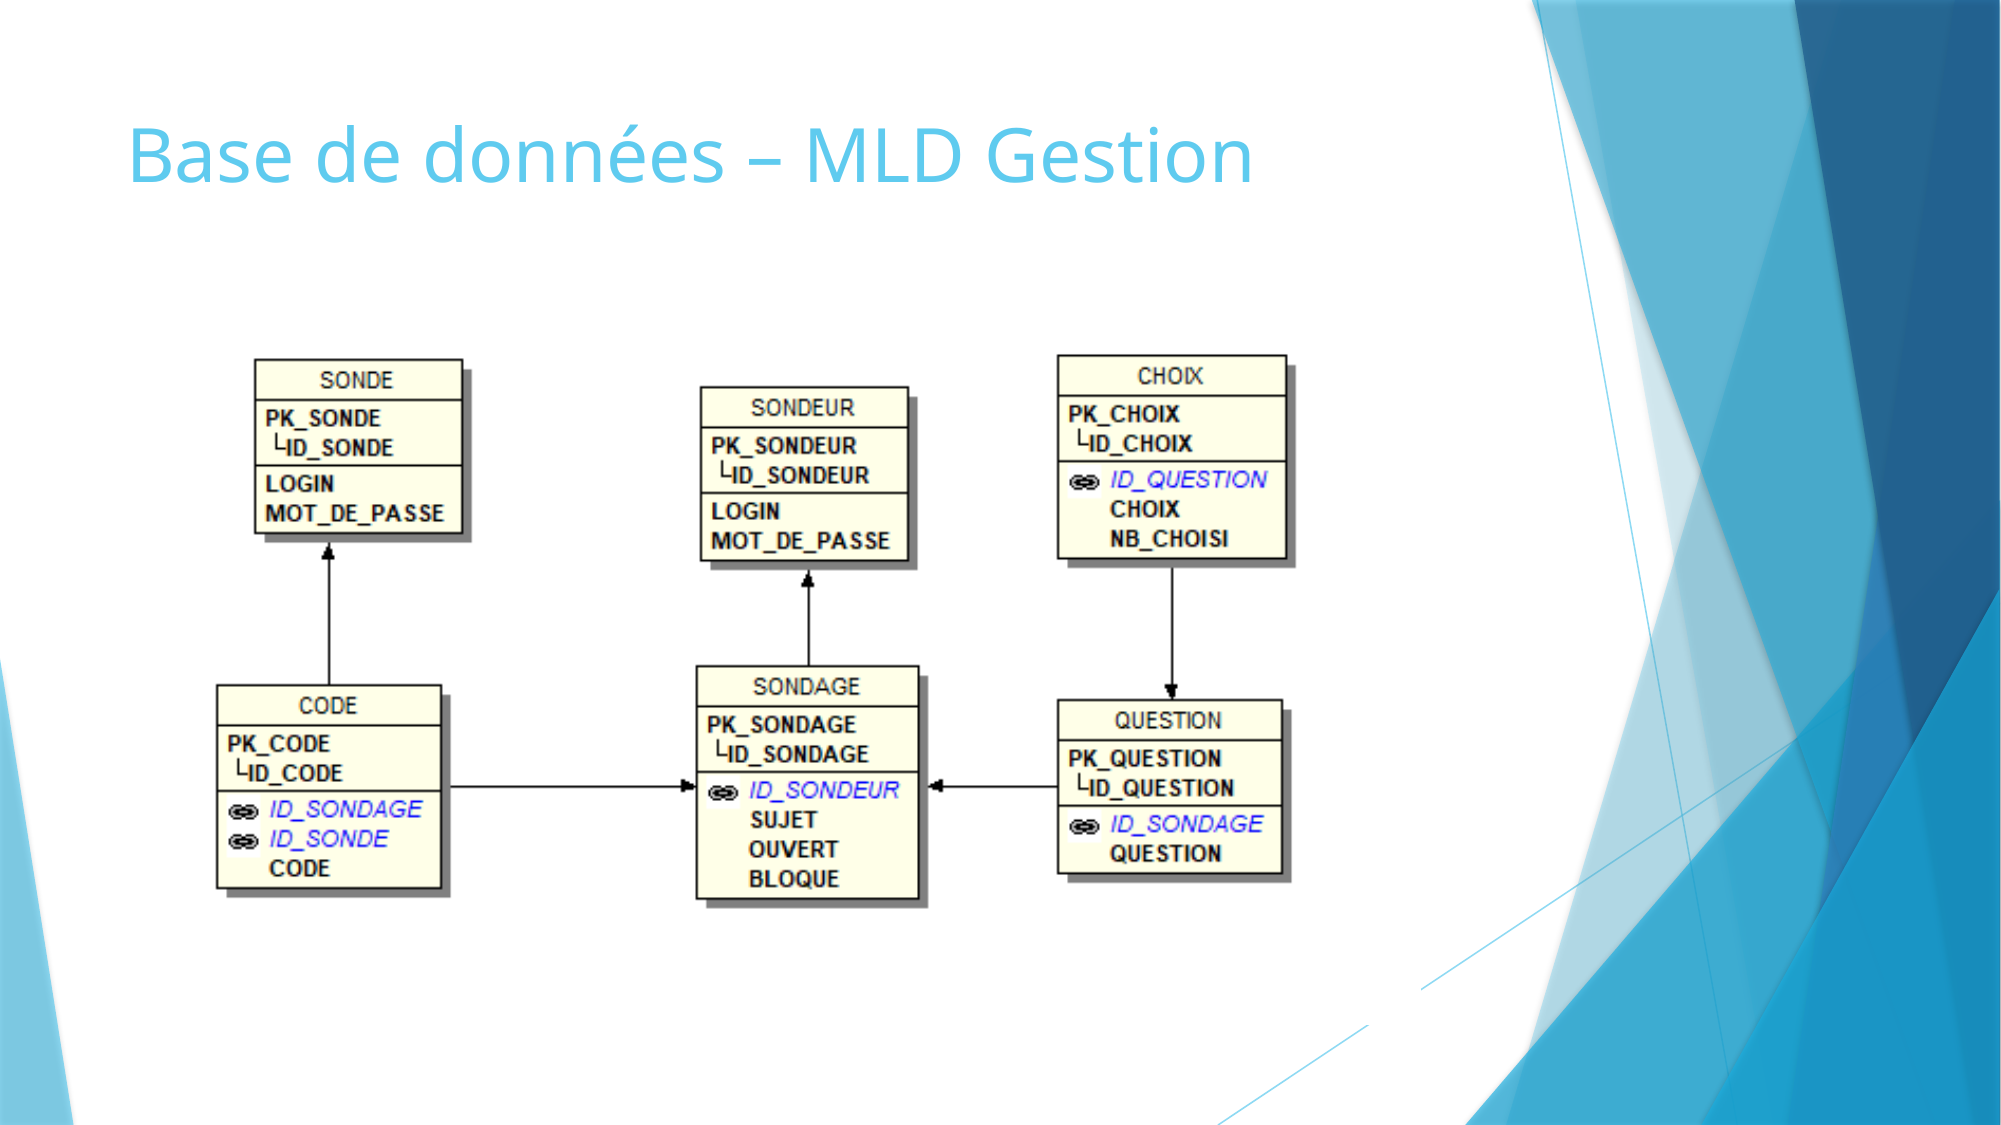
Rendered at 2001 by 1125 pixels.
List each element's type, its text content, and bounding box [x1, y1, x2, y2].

title Base de données – MLD Gestion [111, 99, 1522, 317]
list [110, 278, 1422, 1026]
